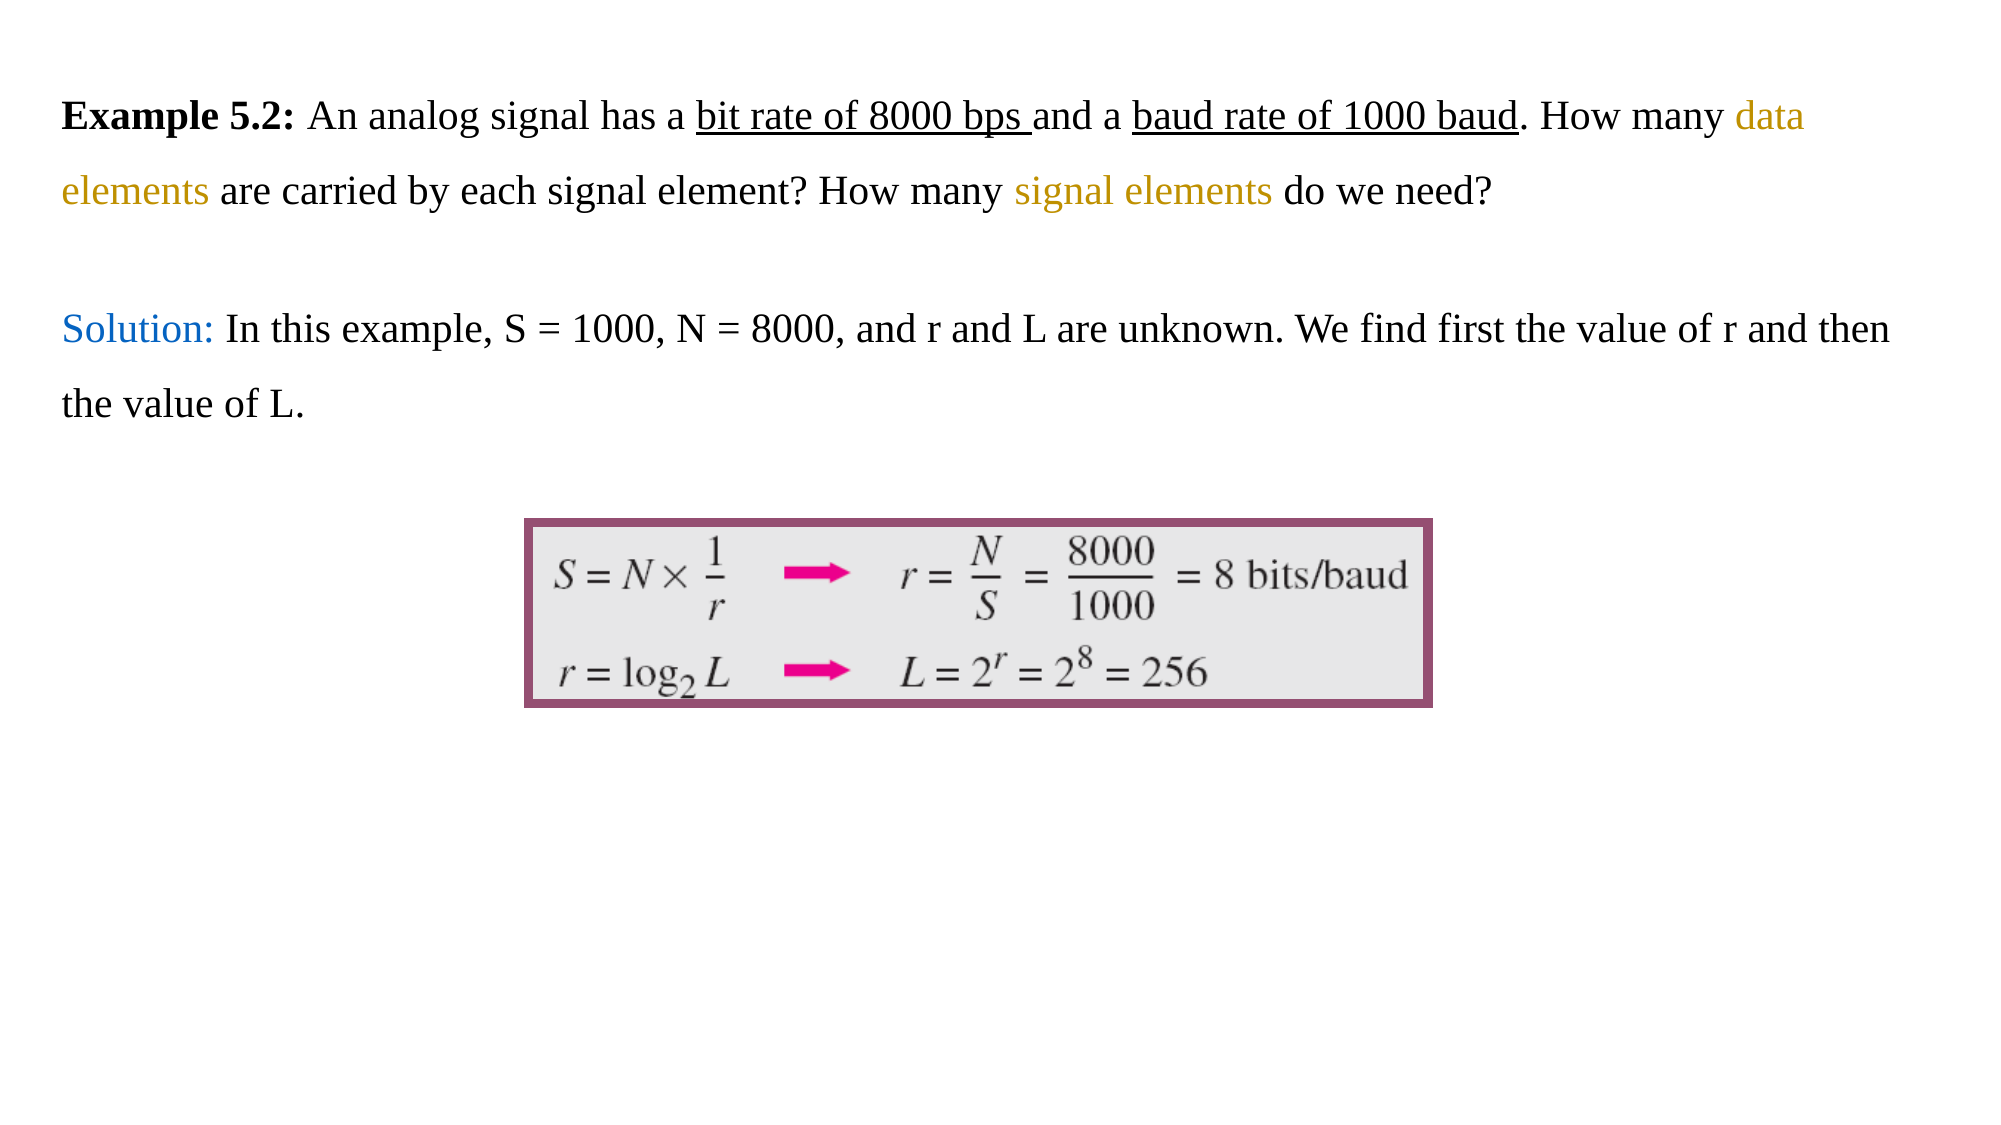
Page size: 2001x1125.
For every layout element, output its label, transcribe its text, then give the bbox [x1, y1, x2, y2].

text_box Solution: In this example, S = 1000, N = 8000, and r and L are unknown. We find first the value of r and then the value of L. [46, 268, 1910, 484]
picture [533, 527, 1424, 699]
text_box Example 5.2: An analog signal has a bit rate of 8000 bps and a baud rate of 1000 baud. How many data elements are carried by each signal element? How many signal elements do we need? [46, 55, 1954, 296]
